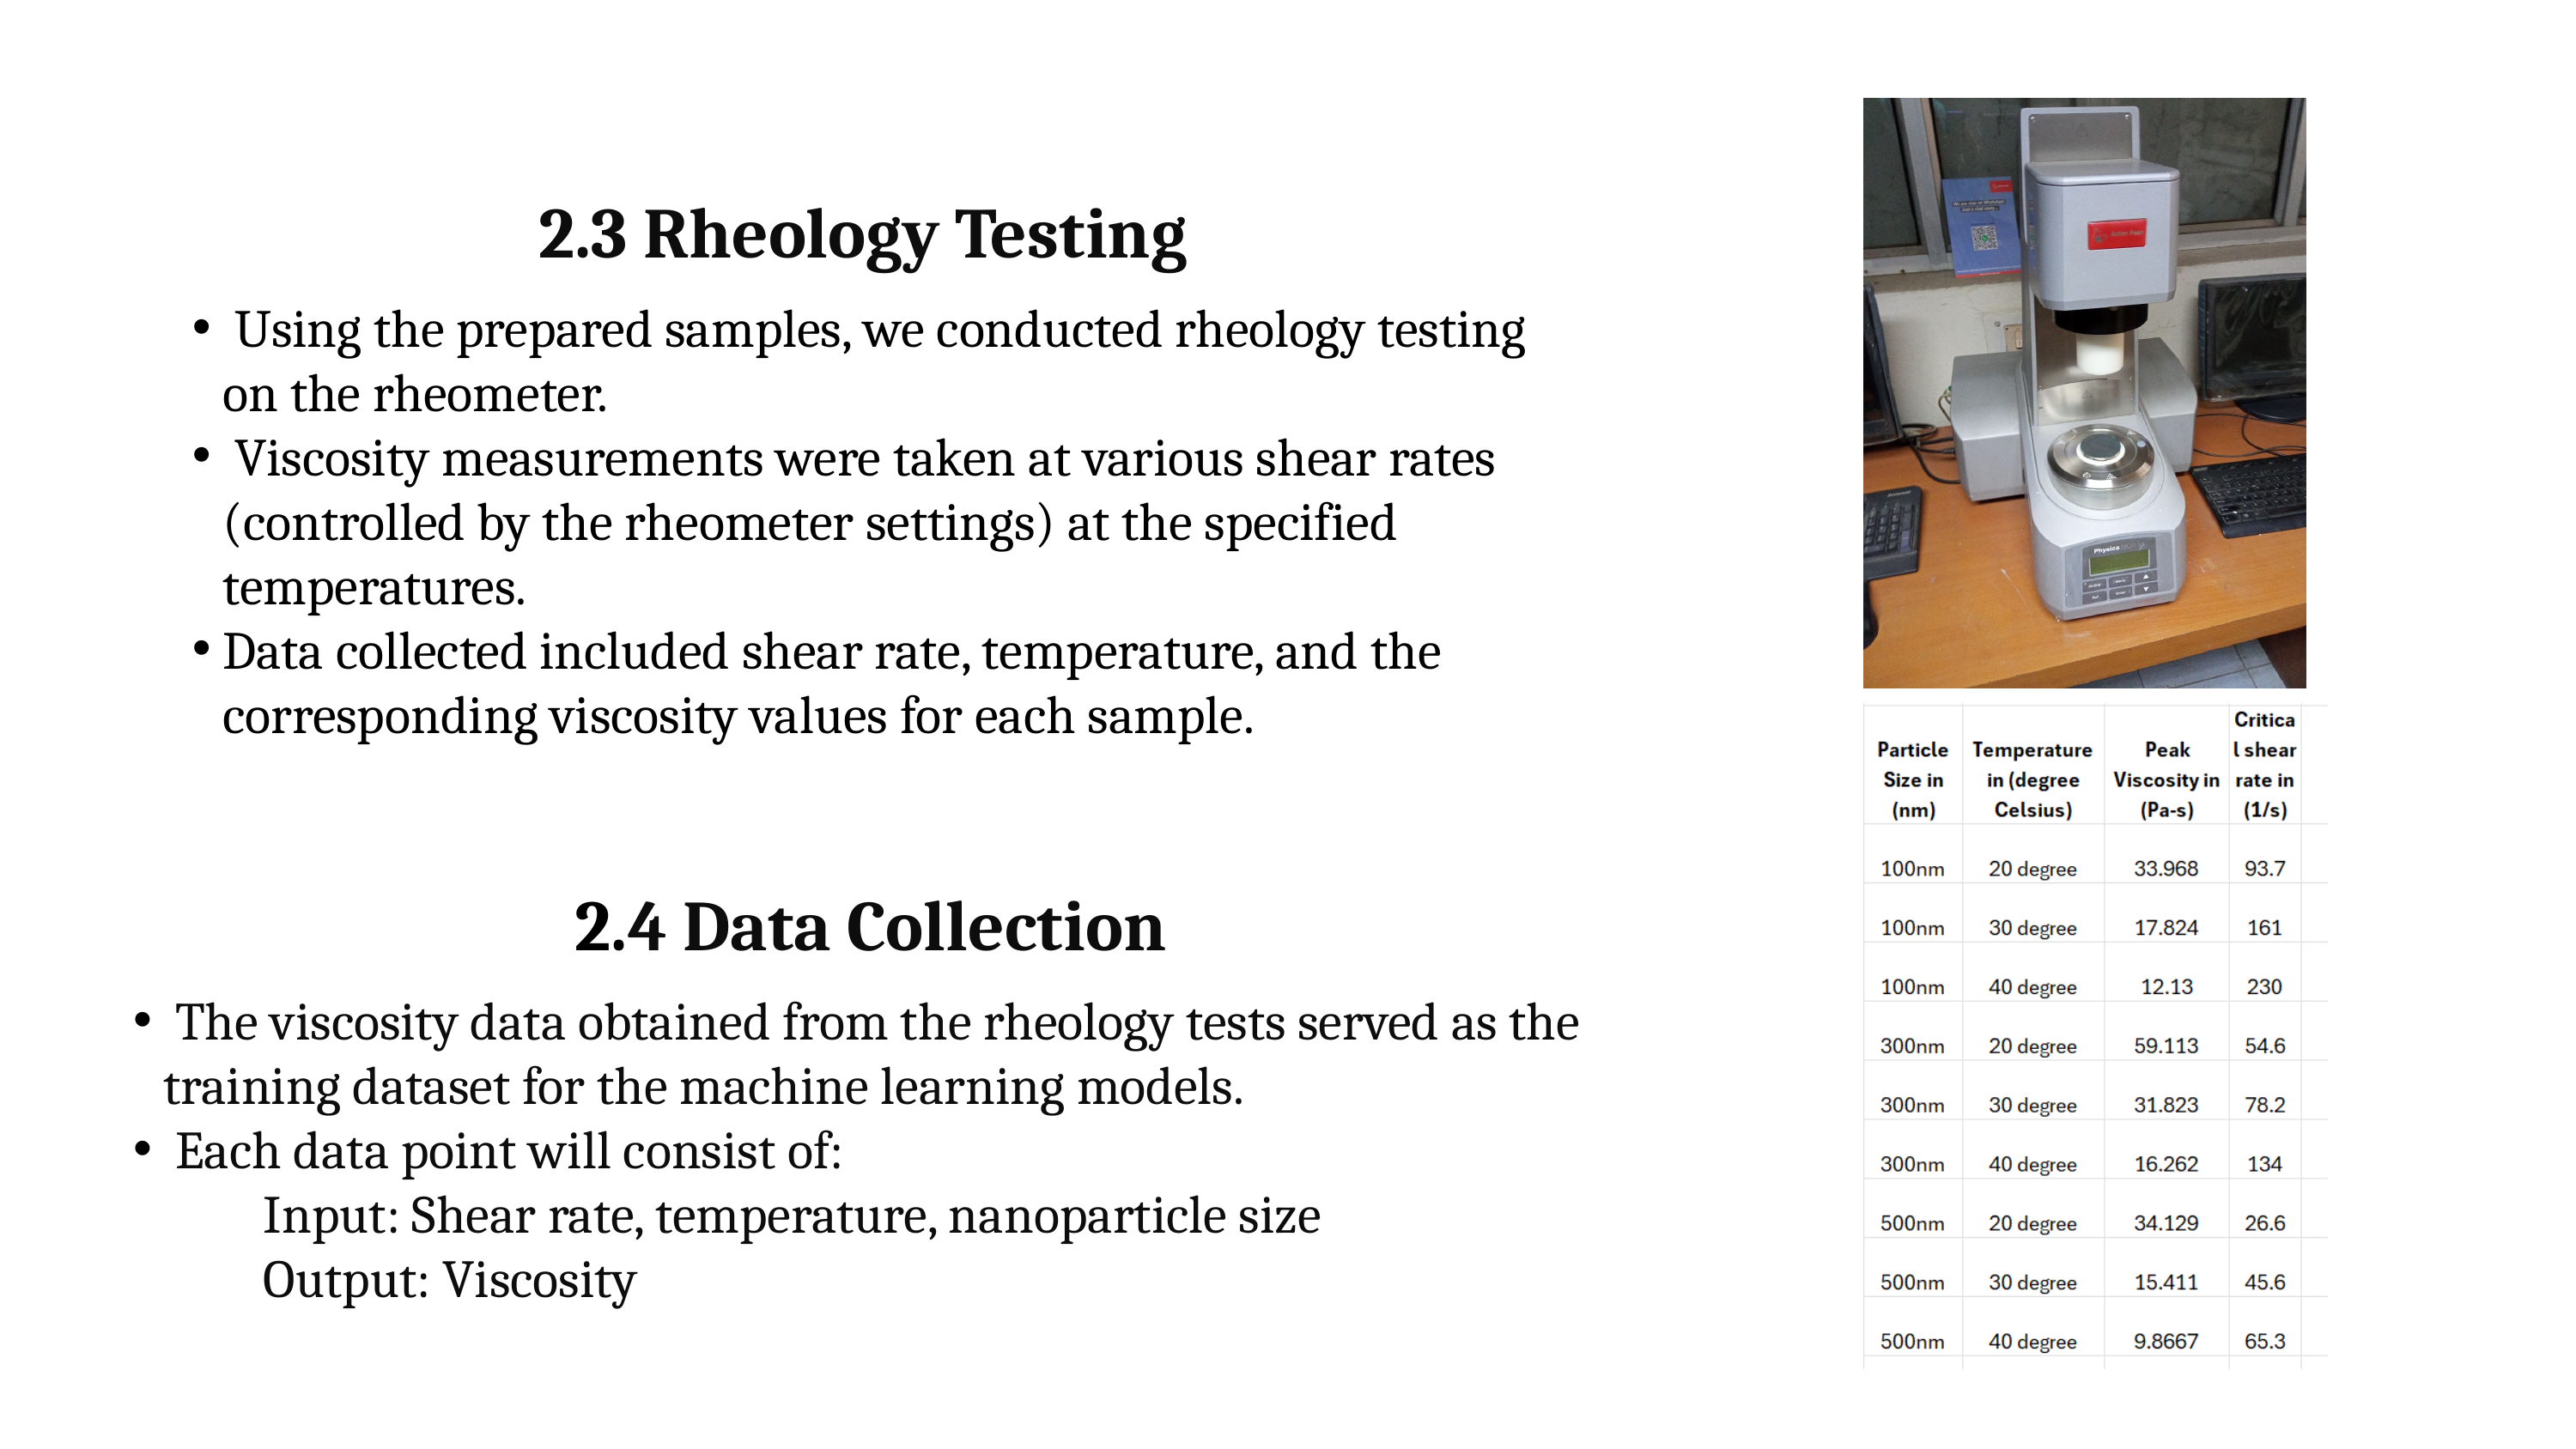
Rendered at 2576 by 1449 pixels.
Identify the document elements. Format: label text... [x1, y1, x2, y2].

text_box 2.4 Data Collection The viscosity data obtained from the rheology tests served as the training dataset for the machine learning models. Each data point will consist of: Input: Shear rate, temperature, nanoparticle size Output: Viscosity [120, 765, 1607, 1449]
text_box 2.3 Rheology Testing Using the prepared samples, we conducted rheology testing on the rheometer. Viscosity measurements were taken at various shear rates (controlled by the rheometer settings) at the specified temperatures. Data collected included shear rate, temperature, and the corresponding viscosity values for each sample. [179, 179, 1547, 750]
picture [1862, 98, 2306, 688]
picture [1862, 702, 2328, 1369]
